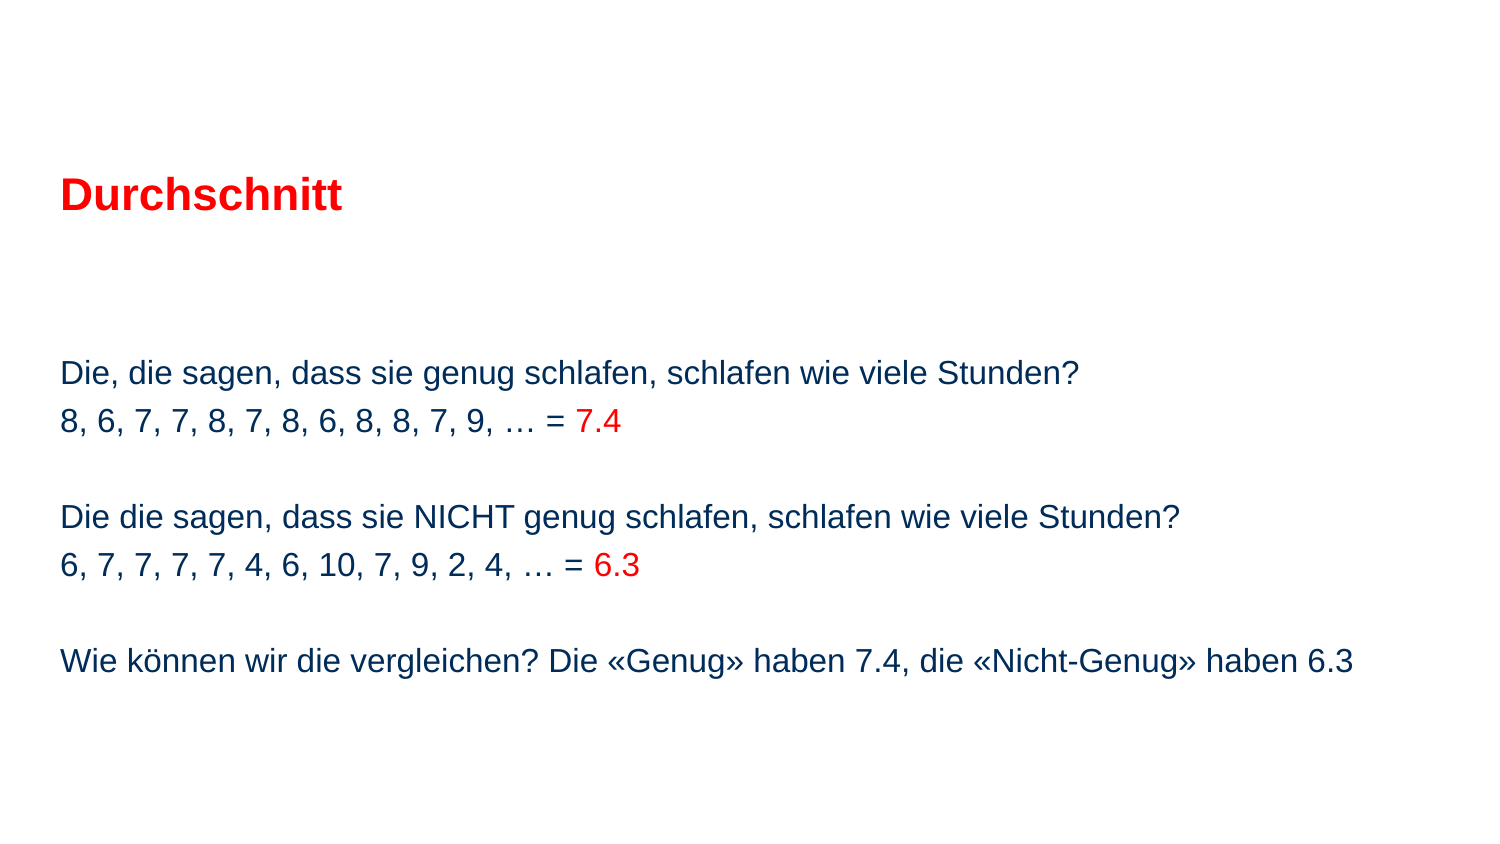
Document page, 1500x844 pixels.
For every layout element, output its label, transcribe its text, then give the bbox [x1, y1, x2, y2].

title Durchschnitt [60, 164, 1471, 282]
list Die, die sagen, dass sie genug schlafen, schlafen wie viele Stunden? 8, 6, 7, 7, 8, 7, 8, 6, 8, 8, 7, 9, … = 7.4 Die die sagen, dass sie NICHT genug schlafen, schlafen wie viele Stunden? 6, 7, 7, 7, 7, 4, 6, 10, 7, 9, 2, 4, … = 6.3 Wie können wir die vergleichen? Die «Genug» haben 7.4, die «Nicht-Genug» haben 6.3 [60, 343, 1471, 689]
